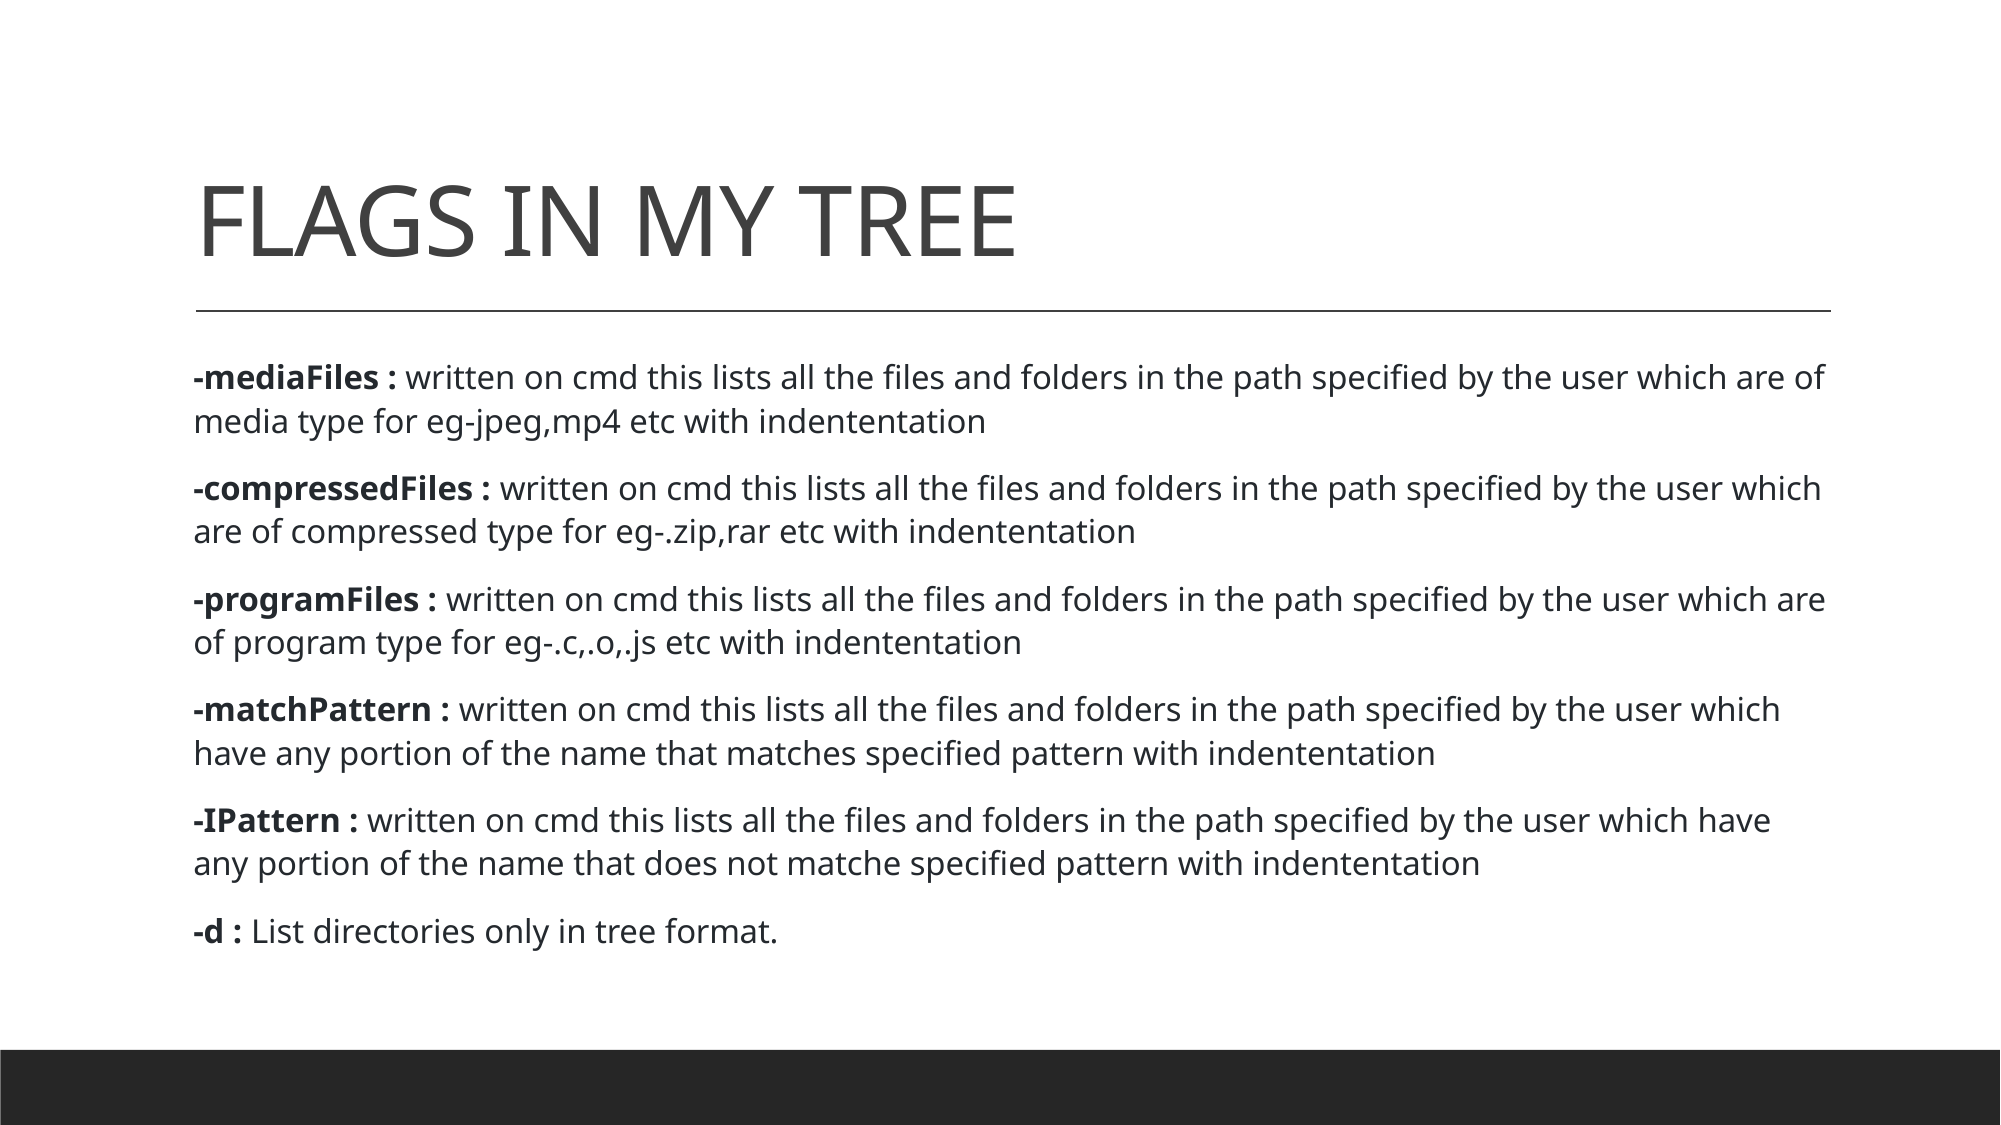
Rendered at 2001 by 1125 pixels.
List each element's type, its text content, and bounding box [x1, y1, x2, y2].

list -mediaFiles : written on cmd this lists all the files and folders in the path specified by the user which are of media type for eg-jpeg,mp4 etc with indententation -compressedFiles : written on cmd this lists all the files and folders in the path specified by the user which are of compressed type for eg-.zip,rar etc with indententation -programFiles : written on cmd this lists all the files and folders in the path specified by the user which are of program type for eg-.c,.o,.js etc with indententation -matchPattern : written on cmd this lists all the files and folders in the path specified by the user which have any portion of the name that matches specified pattern with indententation -IPattern : written on cmd this lists all the files and folders in the path specified by the user which have any portion of the name that does not matche specified pattern with indententation -d : List directories only in tree format. [180, 345, 1830, 963]
title FLAGS IN MY TREE [180, 47, 1830, 285]
